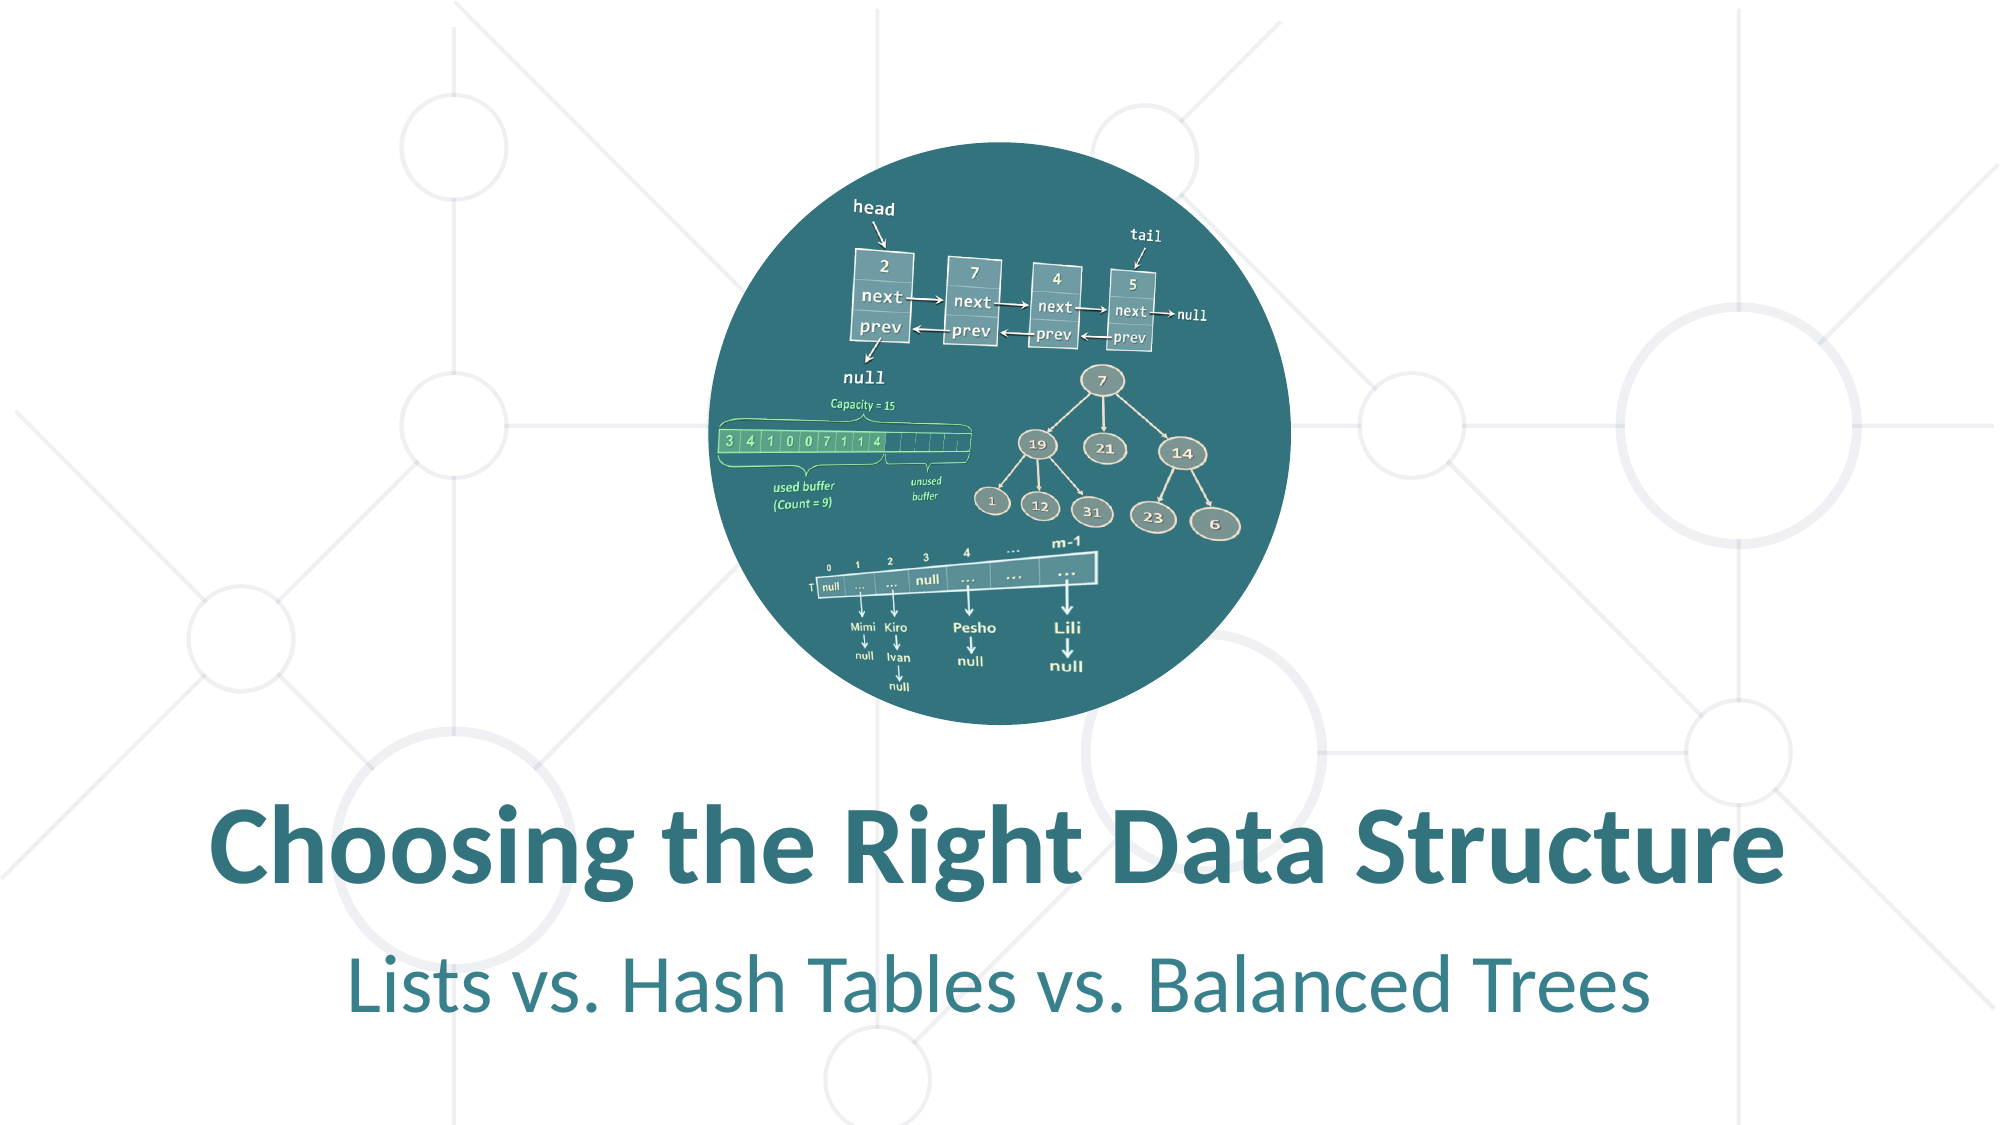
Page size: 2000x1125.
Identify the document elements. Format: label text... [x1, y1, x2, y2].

picture [709, 185, 1243, 706]
list Lists vs. Hash Tables vs. Balanced Trees [100, 916, 1899, 1037]
title Choosing the Right Data Structure [100, 775, 1899, 904]
